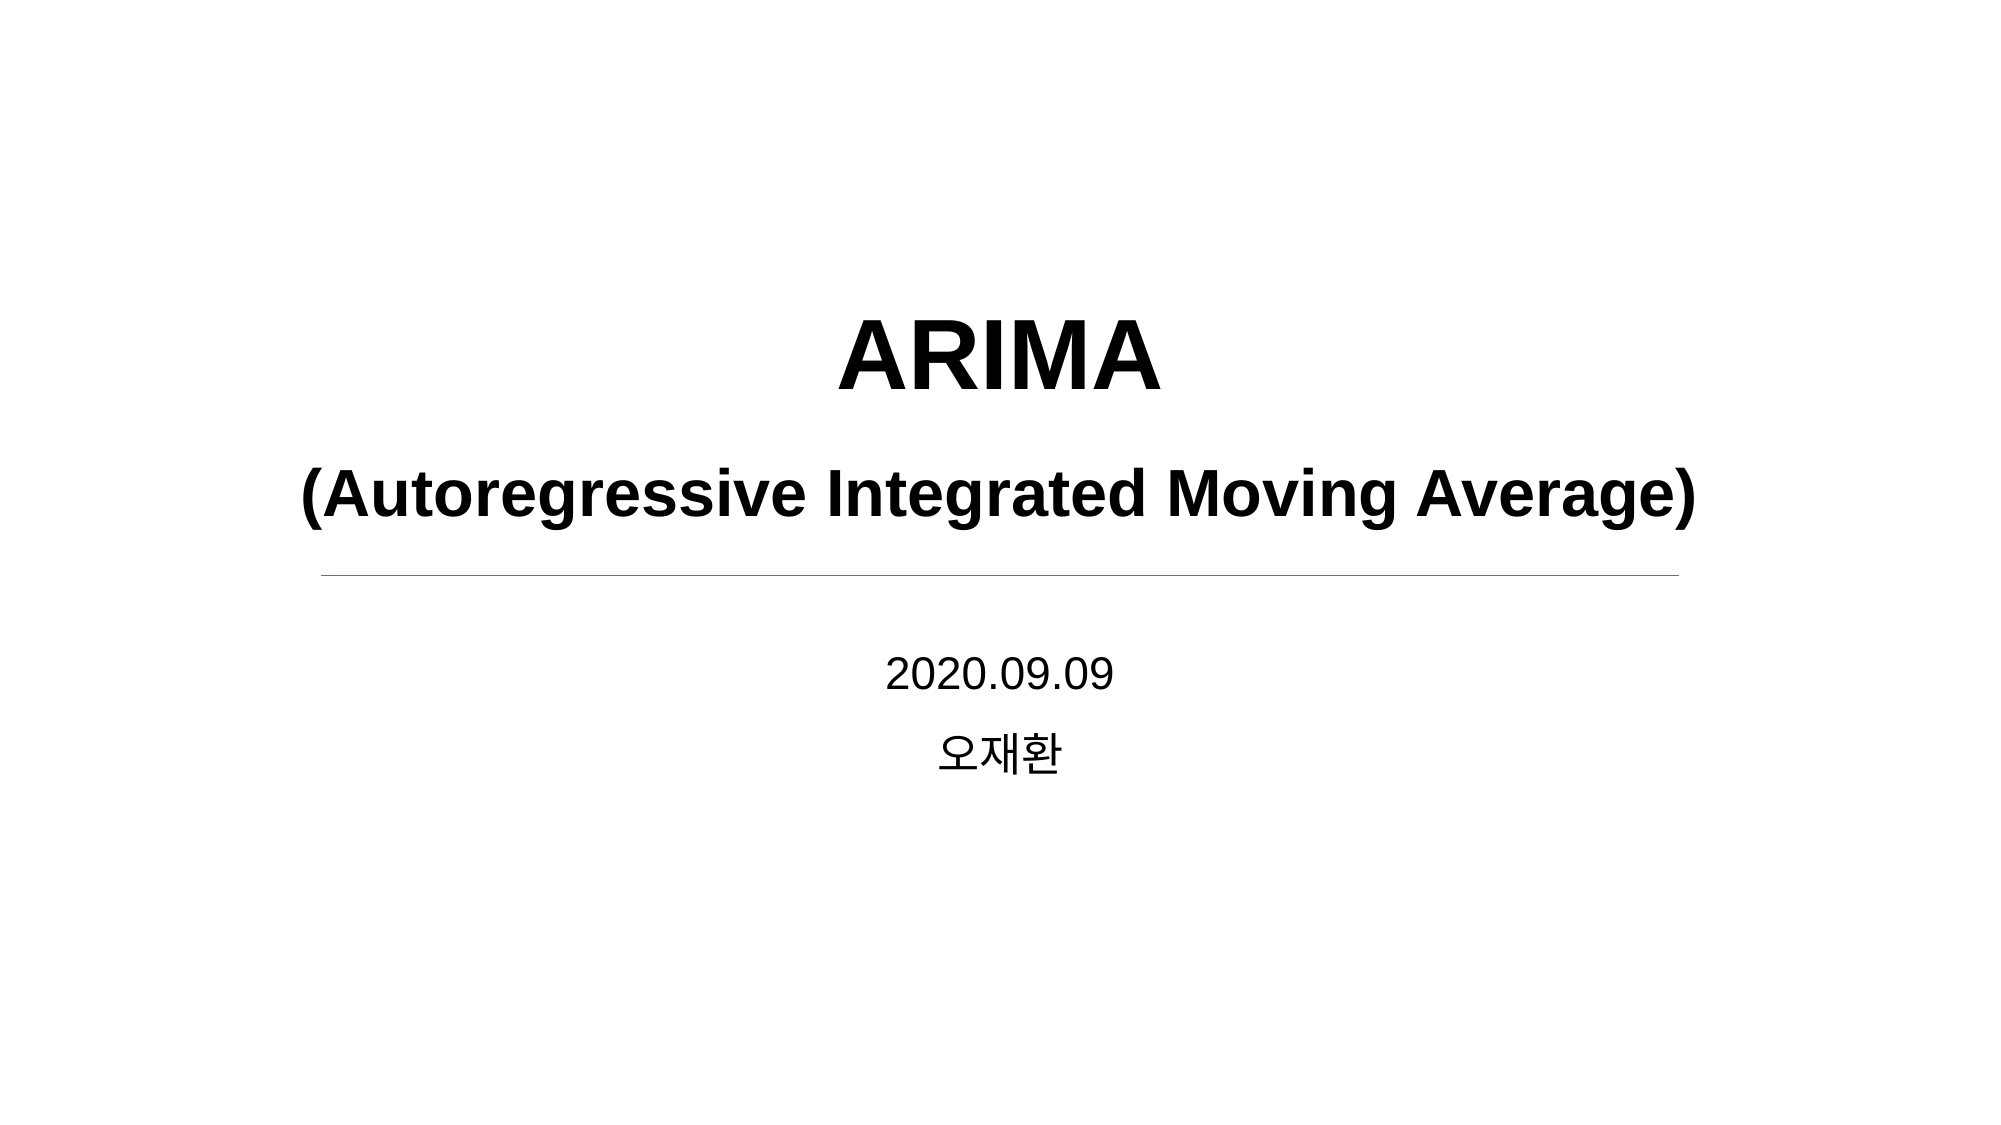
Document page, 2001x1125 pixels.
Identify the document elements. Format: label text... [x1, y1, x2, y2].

text_box 2020.09.09 오재환 [762, 608, 1238, 789]
title ARIMA (Autoregressive Integrated Moving Average) [0, 184, 2000, 576]
